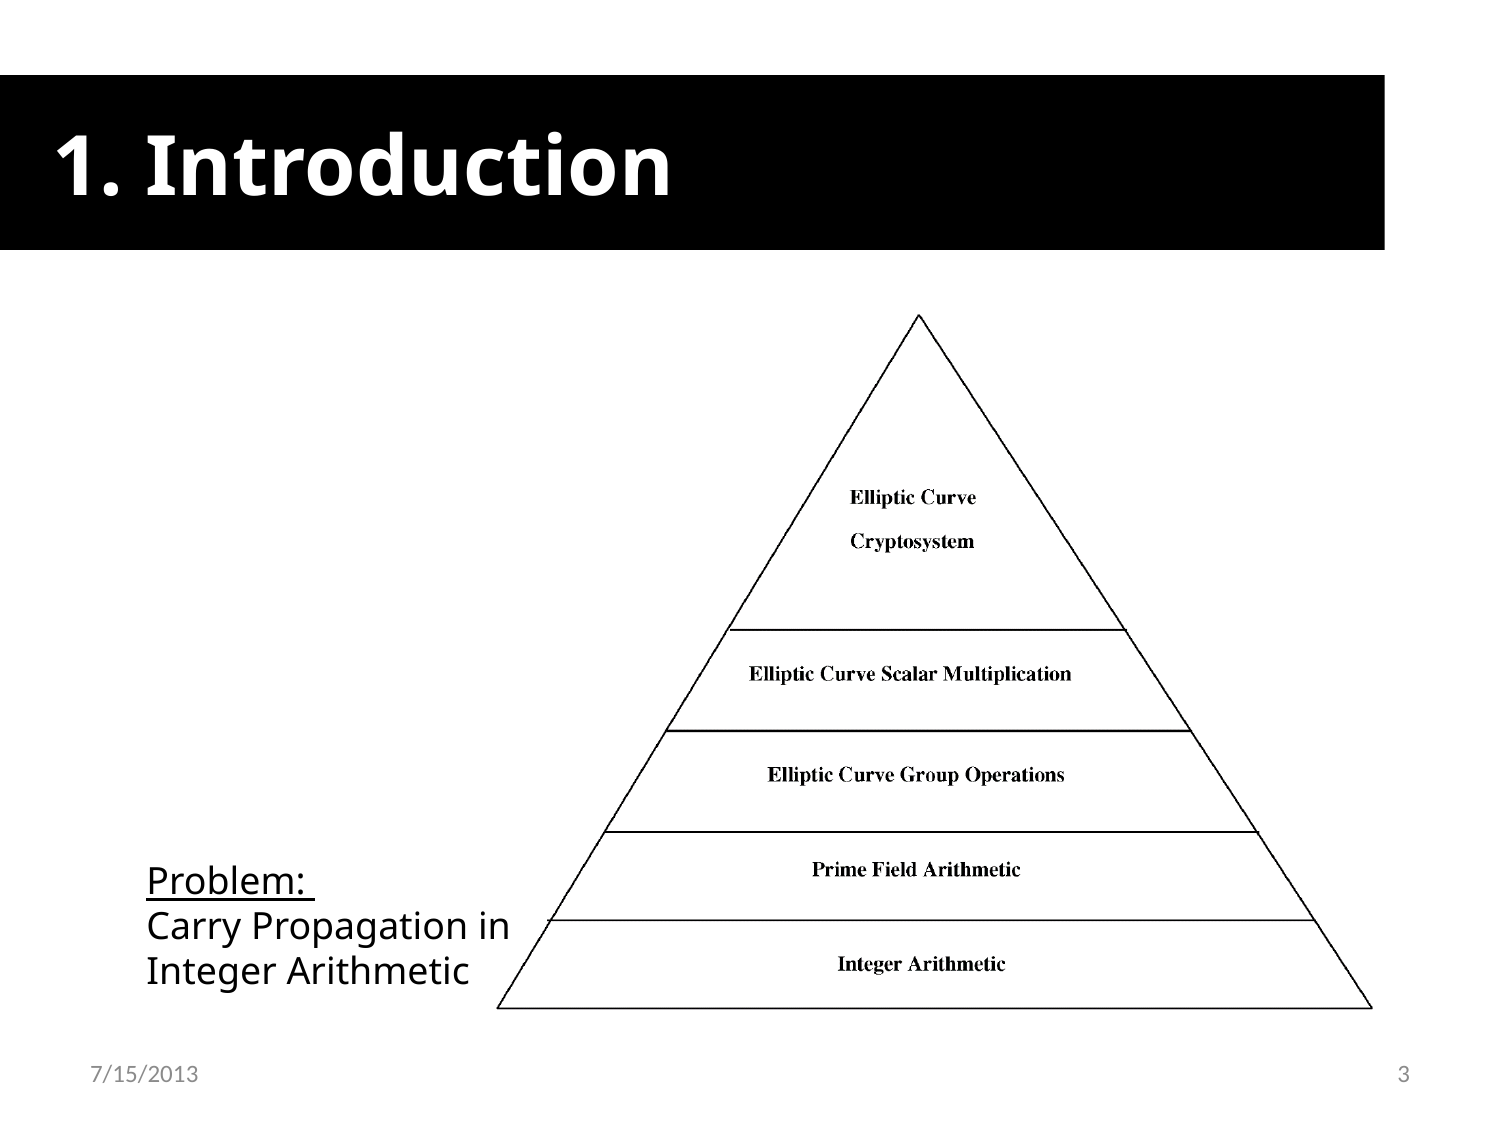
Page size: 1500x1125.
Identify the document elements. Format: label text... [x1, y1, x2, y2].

text_box Problem: Carry Propagation in Integer Arithmetic [131, 849, 489, 1000]
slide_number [75, 1042, 425, 1103]
text_box 1. Introduction [37, 104, 888, 220]
text_box [0, 73, 1387, 252]
slide_number 3 [1074, 1042, 1425, 1103]
picture [494, 312, 1376, 1010]
